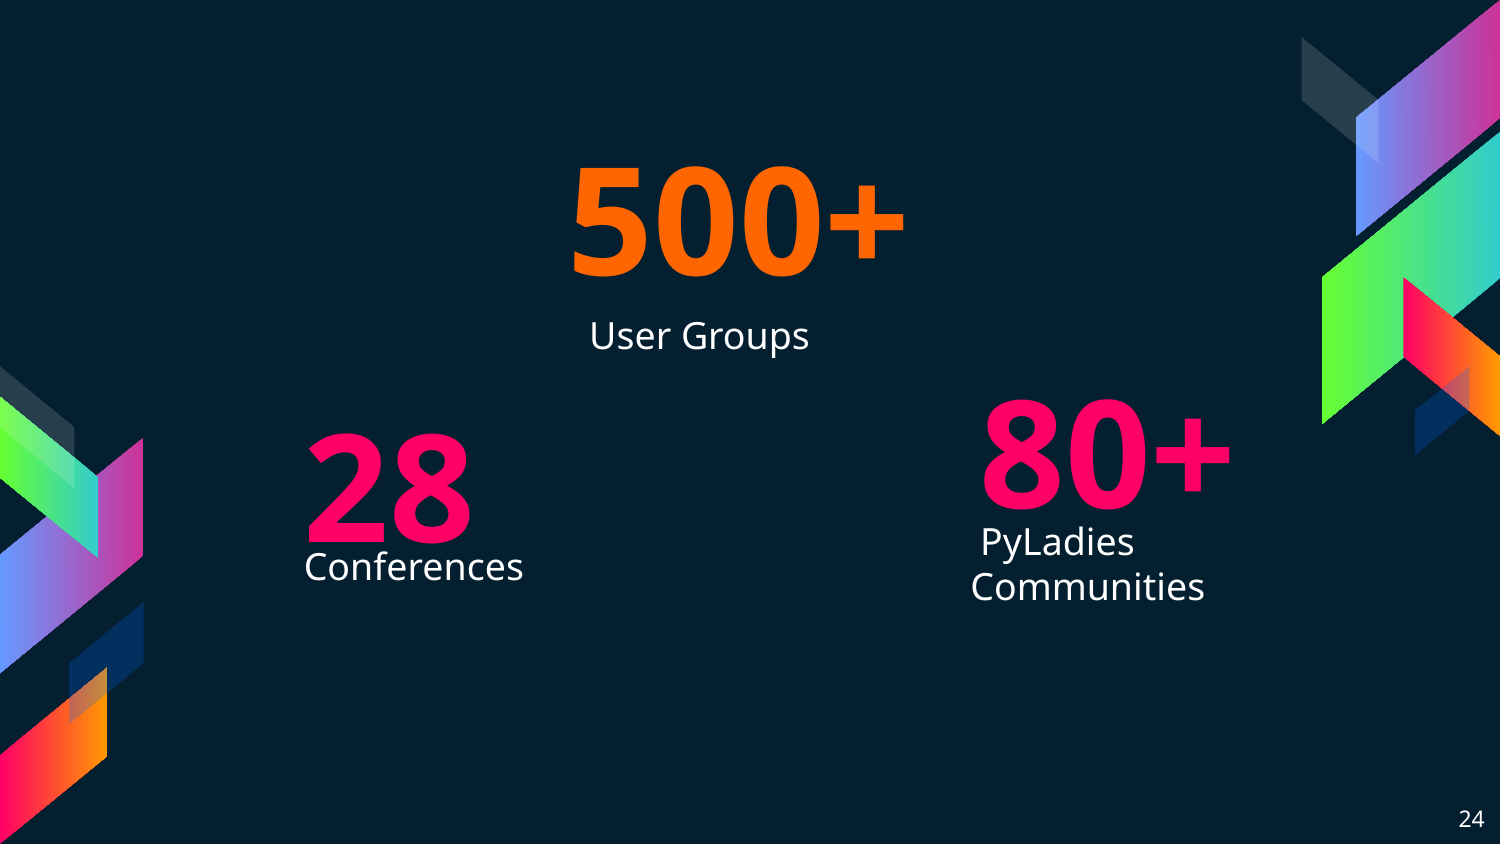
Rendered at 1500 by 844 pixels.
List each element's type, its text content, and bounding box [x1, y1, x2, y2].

slide_number ‹#› [1403, 789, 1500, 844]
title 28 [288, 440, 578, 528]
title 80+ [964, 406, 1254, 503]
subtitle Conferences [288, 528, 596, 605]
subtitle User Groups [574, 296, 1500, 373]
title 500+ [552, 173, 948, 320]
subtitle PyLadies Communities [955, 503, 1263, 580]
